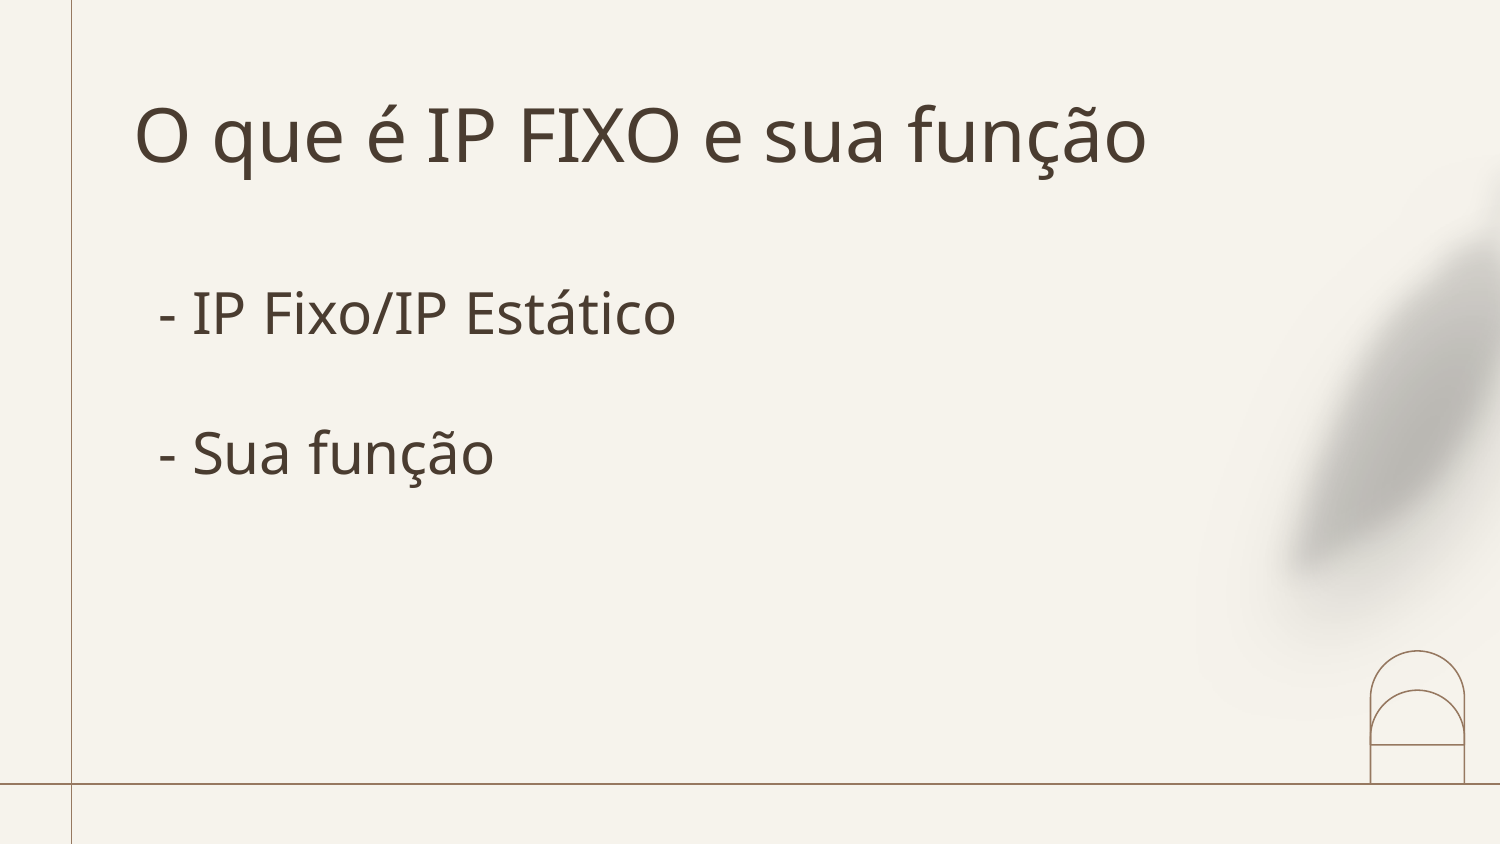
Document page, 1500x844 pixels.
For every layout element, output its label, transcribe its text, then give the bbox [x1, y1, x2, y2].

picture [1244, 130, 1500, 617]
subtitle - IP Fixo/IP Estático - Sua função [118, 261, 1074, 675]
title O que é IP FIXO e sua função [118, 72, 1382, 167]
